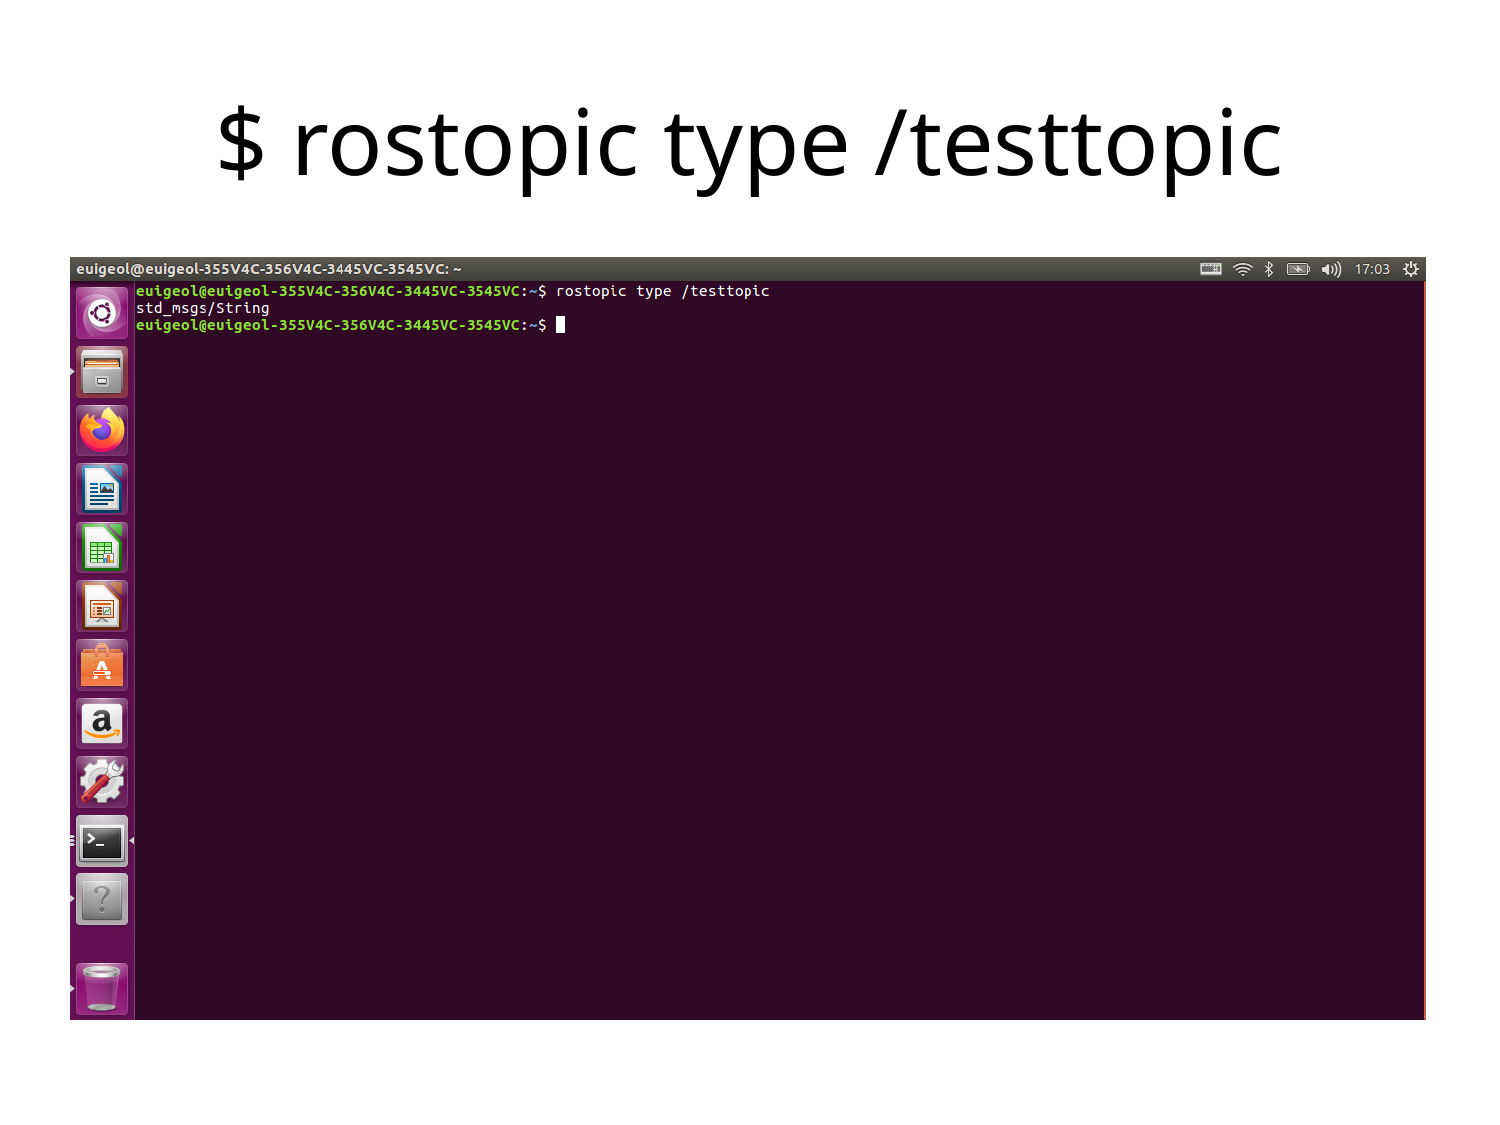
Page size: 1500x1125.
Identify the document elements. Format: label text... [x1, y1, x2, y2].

title $ rostopic type /testtopic [75, 45, 1425, 233]
picture [70, 257, 1426, 1020]
